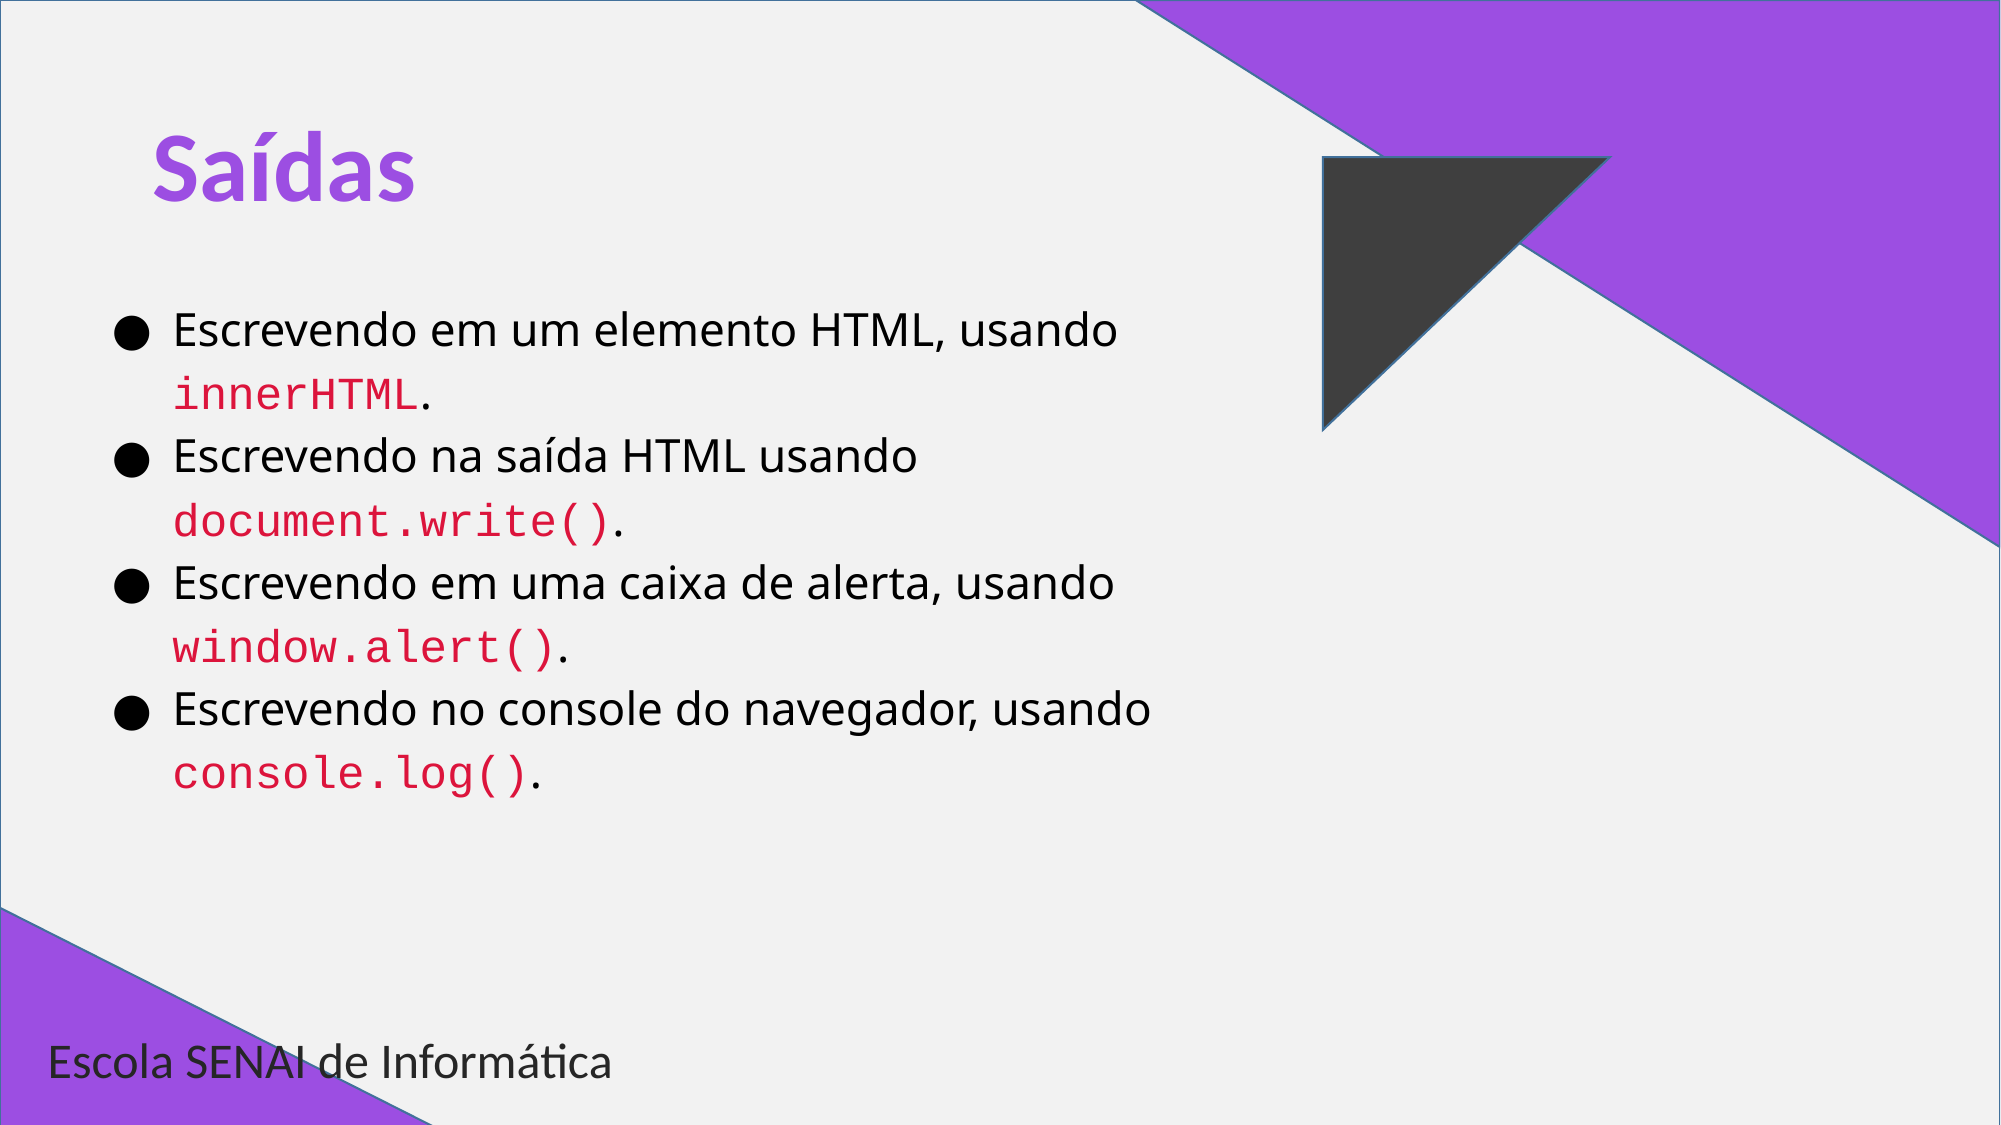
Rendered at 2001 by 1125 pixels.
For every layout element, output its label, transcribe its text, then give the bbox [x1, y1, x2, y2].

text_box Escrevendo em um elemento HTML, usando innerHTML. Escrevendo na saída HTML usando document.write(). Escrevendo em uma caixa de alerta, usando window.alert(). Escrevendo no console do navegador, usando console.log(). [82, 277, 1331, 860]
title Saídas [137, 59, 1863, 278]
